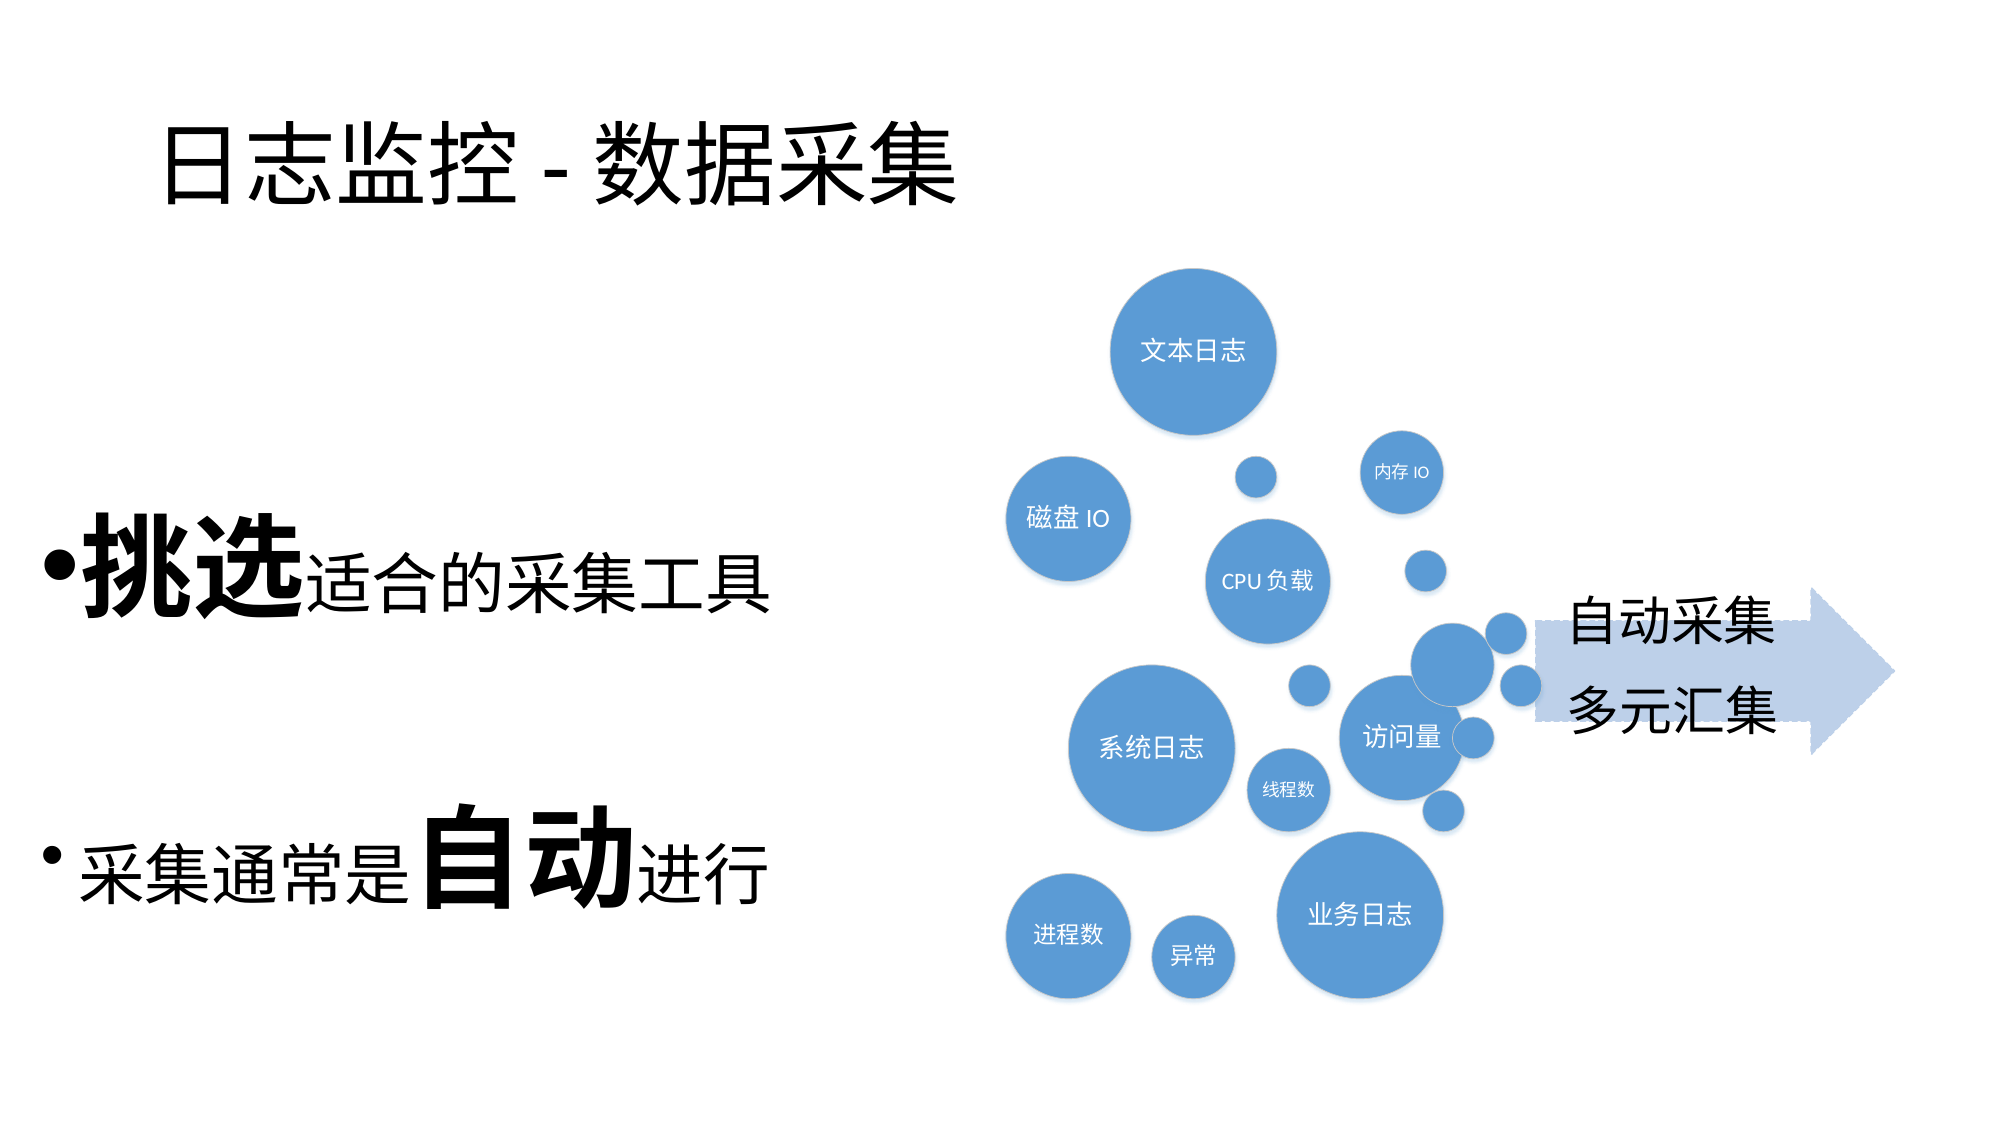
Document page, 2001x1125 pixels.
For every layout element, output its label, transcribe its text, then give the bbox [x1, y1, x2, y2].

picture [999, 264, 1897, 1007]
title 日志监控-数据采集 [137, 59, 1863, 278]
list 挑选适合的采集工具 采集通常是自动进行 [25, 353, 1947, 1062]
